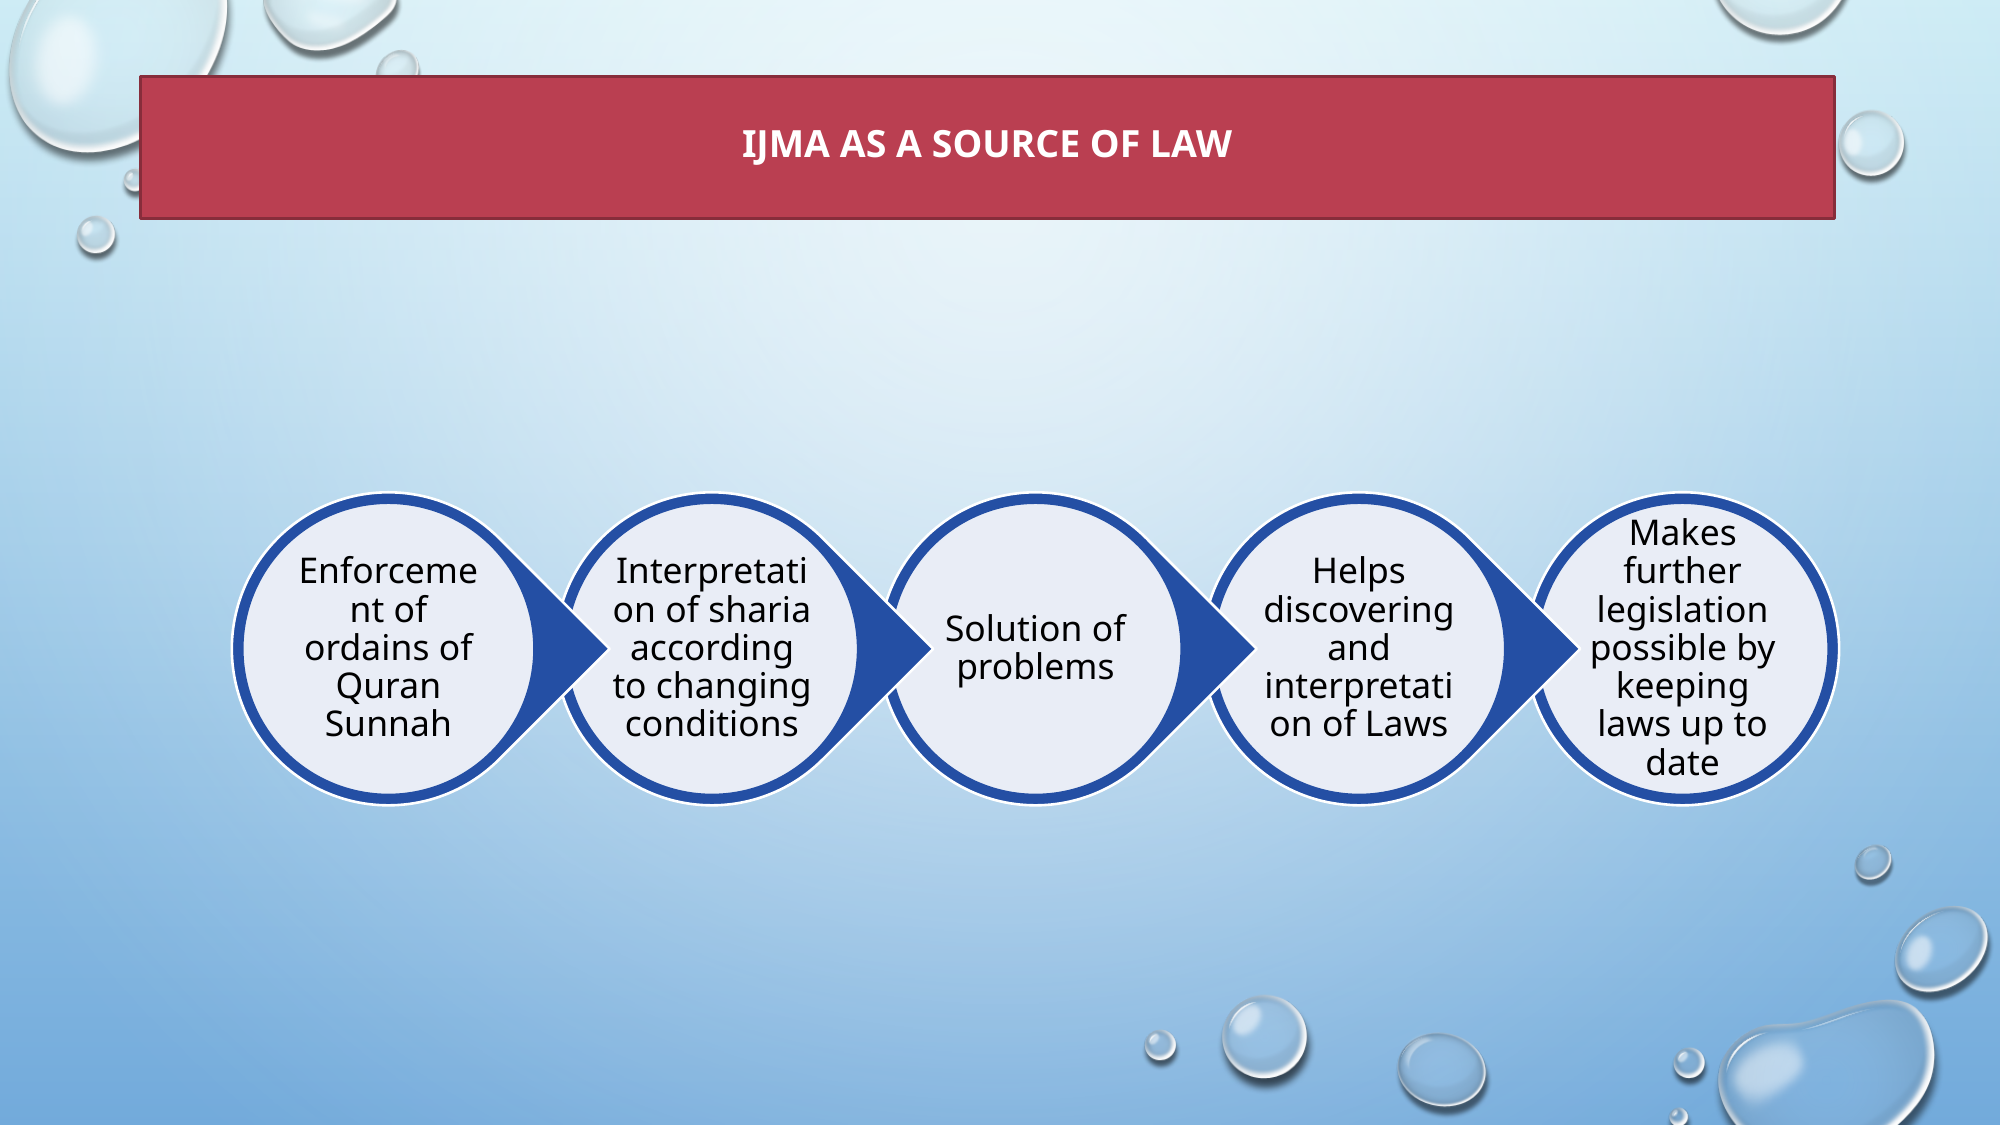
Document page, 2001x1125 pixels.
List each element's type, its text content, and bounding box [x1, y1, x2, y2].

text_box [166, 427, 1840, 871]
title IJMA AS A SOURCE OF LAW [140, 76, 1835, 219]
picture [0, 0, 2000, 1125]
